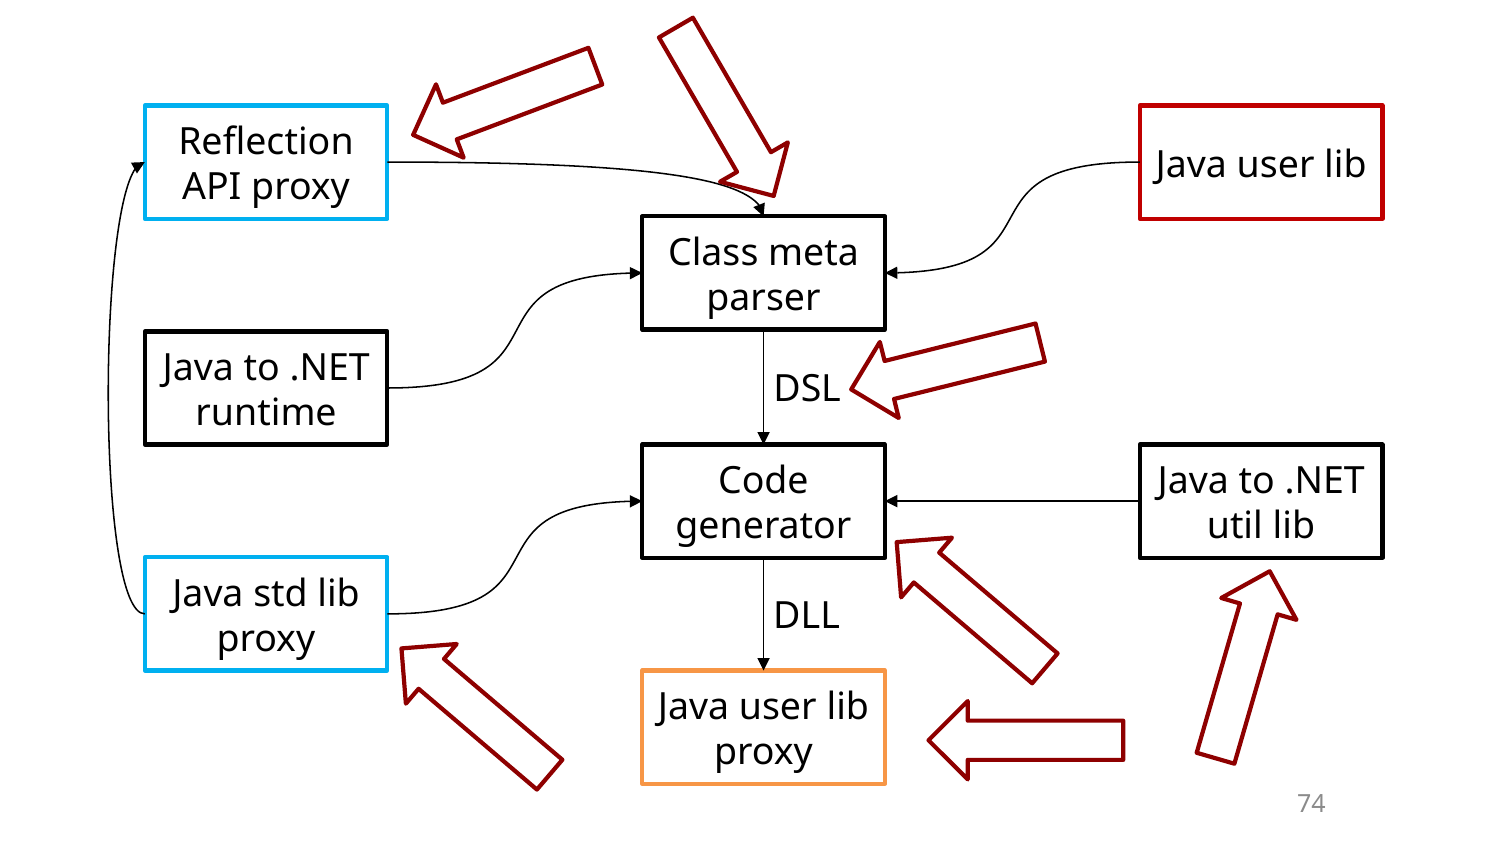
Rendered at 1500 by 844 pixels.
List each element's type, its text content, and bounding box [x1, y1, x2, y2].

text_box [399, 641, 565, 792]
text_box Java to .NET runtime [152, 329, 389, 447]
text_box Code generator [640, 442, 887, 560]
text_box Reflection API proxy [143, 103, 389, 221]
text_box [1194, 569, 1299, 766]
text_box [926, 699, 1126, 782]
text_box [387, 500, 643, 615]
text_box [411, 45, 605, 160]
text_box [656, 15, 790, 198]
text_box DSL [769, 356, 856, 417]
text_box Java user lib [1138, 103, 1385, 221]
text_box Class meta parser [640, 214, 887, 332]
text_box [387, 161, 764, 217]
text_box [894, 535, 1060, 686]
text_box DLL [769, 583, 855, 644]
text_box Java std lib proxy [143, 555, 389, 673]
slide_number 74 [1074, 782, 1341, 827]
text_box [387, 272, 643, 389]
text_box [144, 161, 148, 615]
text_box Java to .NET util lib [1138, 442, 1385, 560]
text_box Java user lib proxy [640, 668, 887, 786]
text_box [849, 321, 1047, 420]
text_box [884, 161, 1140, 274]
